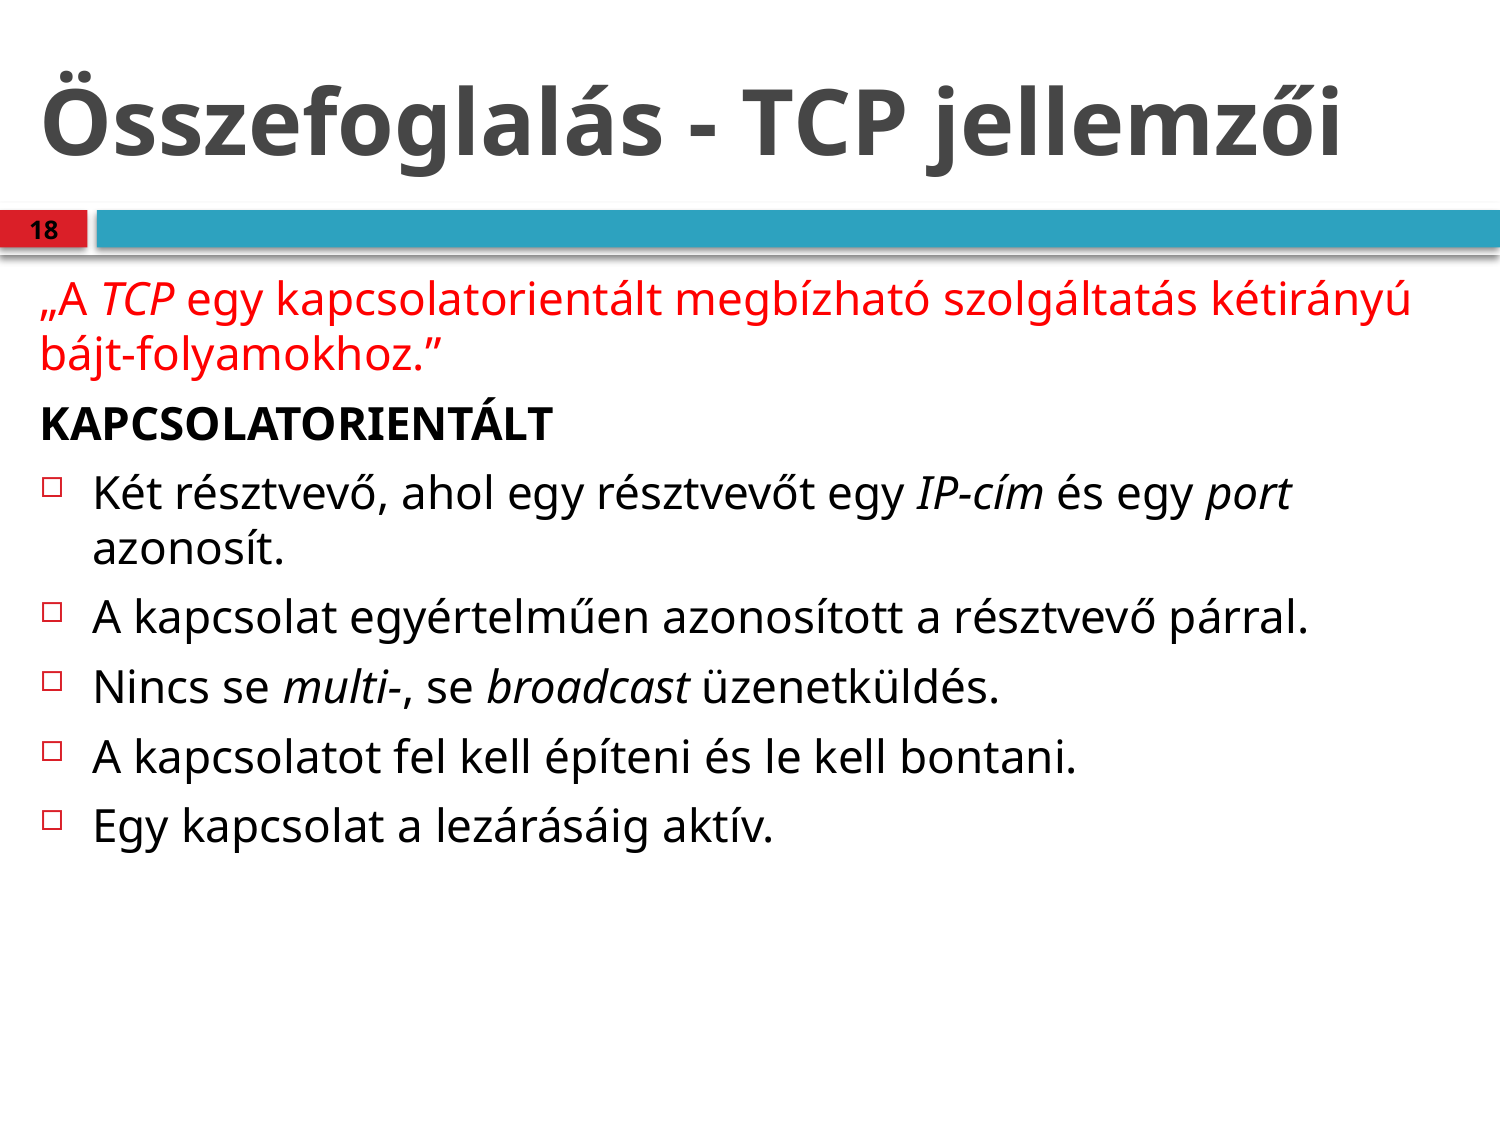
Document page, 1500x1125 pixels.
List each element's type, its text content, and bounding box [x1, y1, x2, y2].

list „A TCP egy kapcsolatorientált megbízható szolgáltatás kétirányú bájt-folyamokhoz.” Kapcsolatorientált Két résztvevő, ahol egy résztvevőt egy IP-cím és egy port azonosít. A kapcsolat egyértelműen azonosított a résztvevő párral. Nincs se multi-, se broadcast üzenetküldés. A kapcsolatot fel kell építeni és le kell bontani. Egy kapcsolat a lezárásáig aktív. [24, 262, 1475, 1100]
title Összefoglalás - TCP jellemzői [24, 37, 1475, 200]
slide_number 18 [0, 206, 88, 257]
